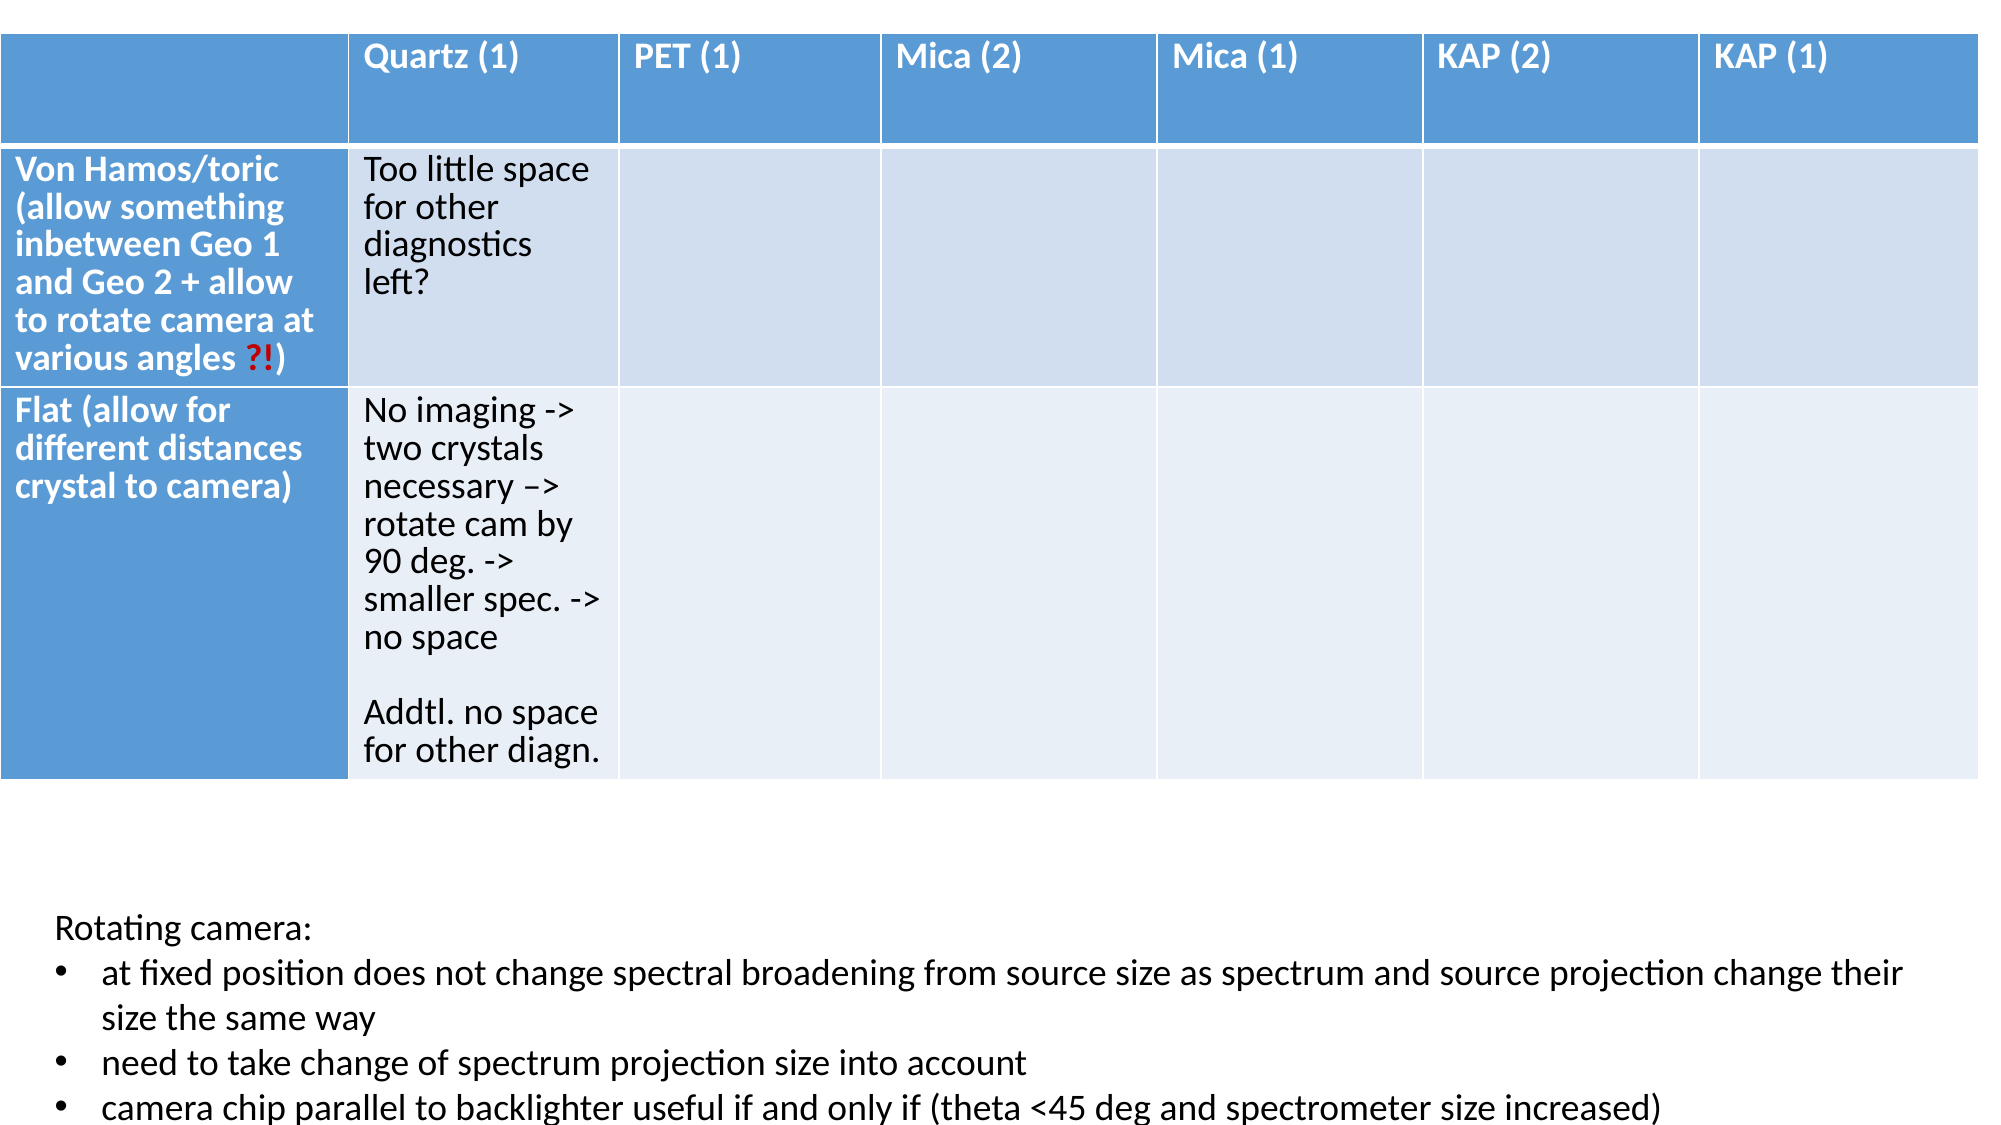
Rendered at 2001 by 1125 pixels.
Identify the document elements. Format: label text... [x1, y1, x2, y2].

text_box Rotating camera: at fixed position does not change spectral broadening from source size as spectrum and source projection change their size the same way need to take change of spectrum projection size into account camera chip parallel to backlighter useful if and only if (theta <45 deg and spectrometer size increased) [39, 895, 1940, 1125]
